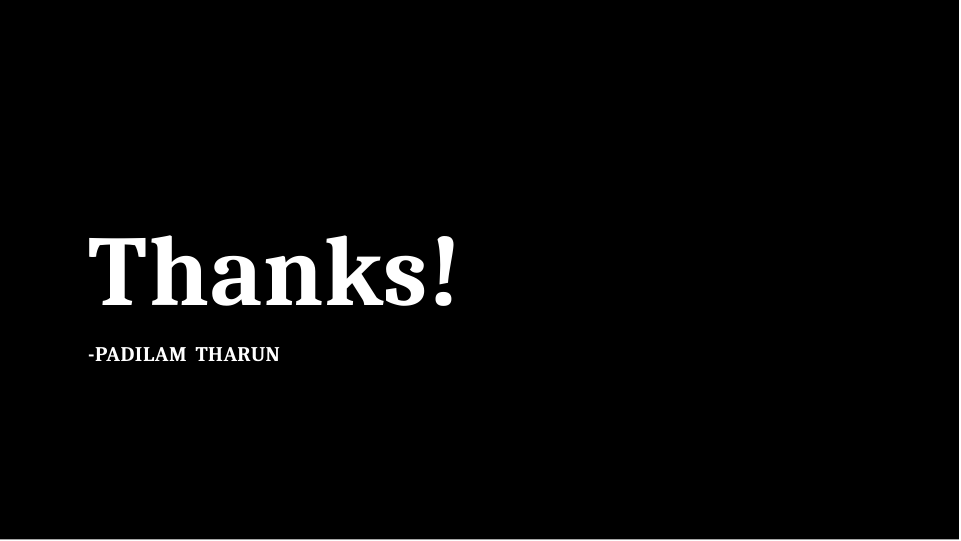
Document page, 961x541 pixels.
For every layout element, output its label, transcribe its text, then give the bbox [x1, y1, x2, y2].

text_box Thanks! -PADILAM THARUN [86, 203, 466, 366]
